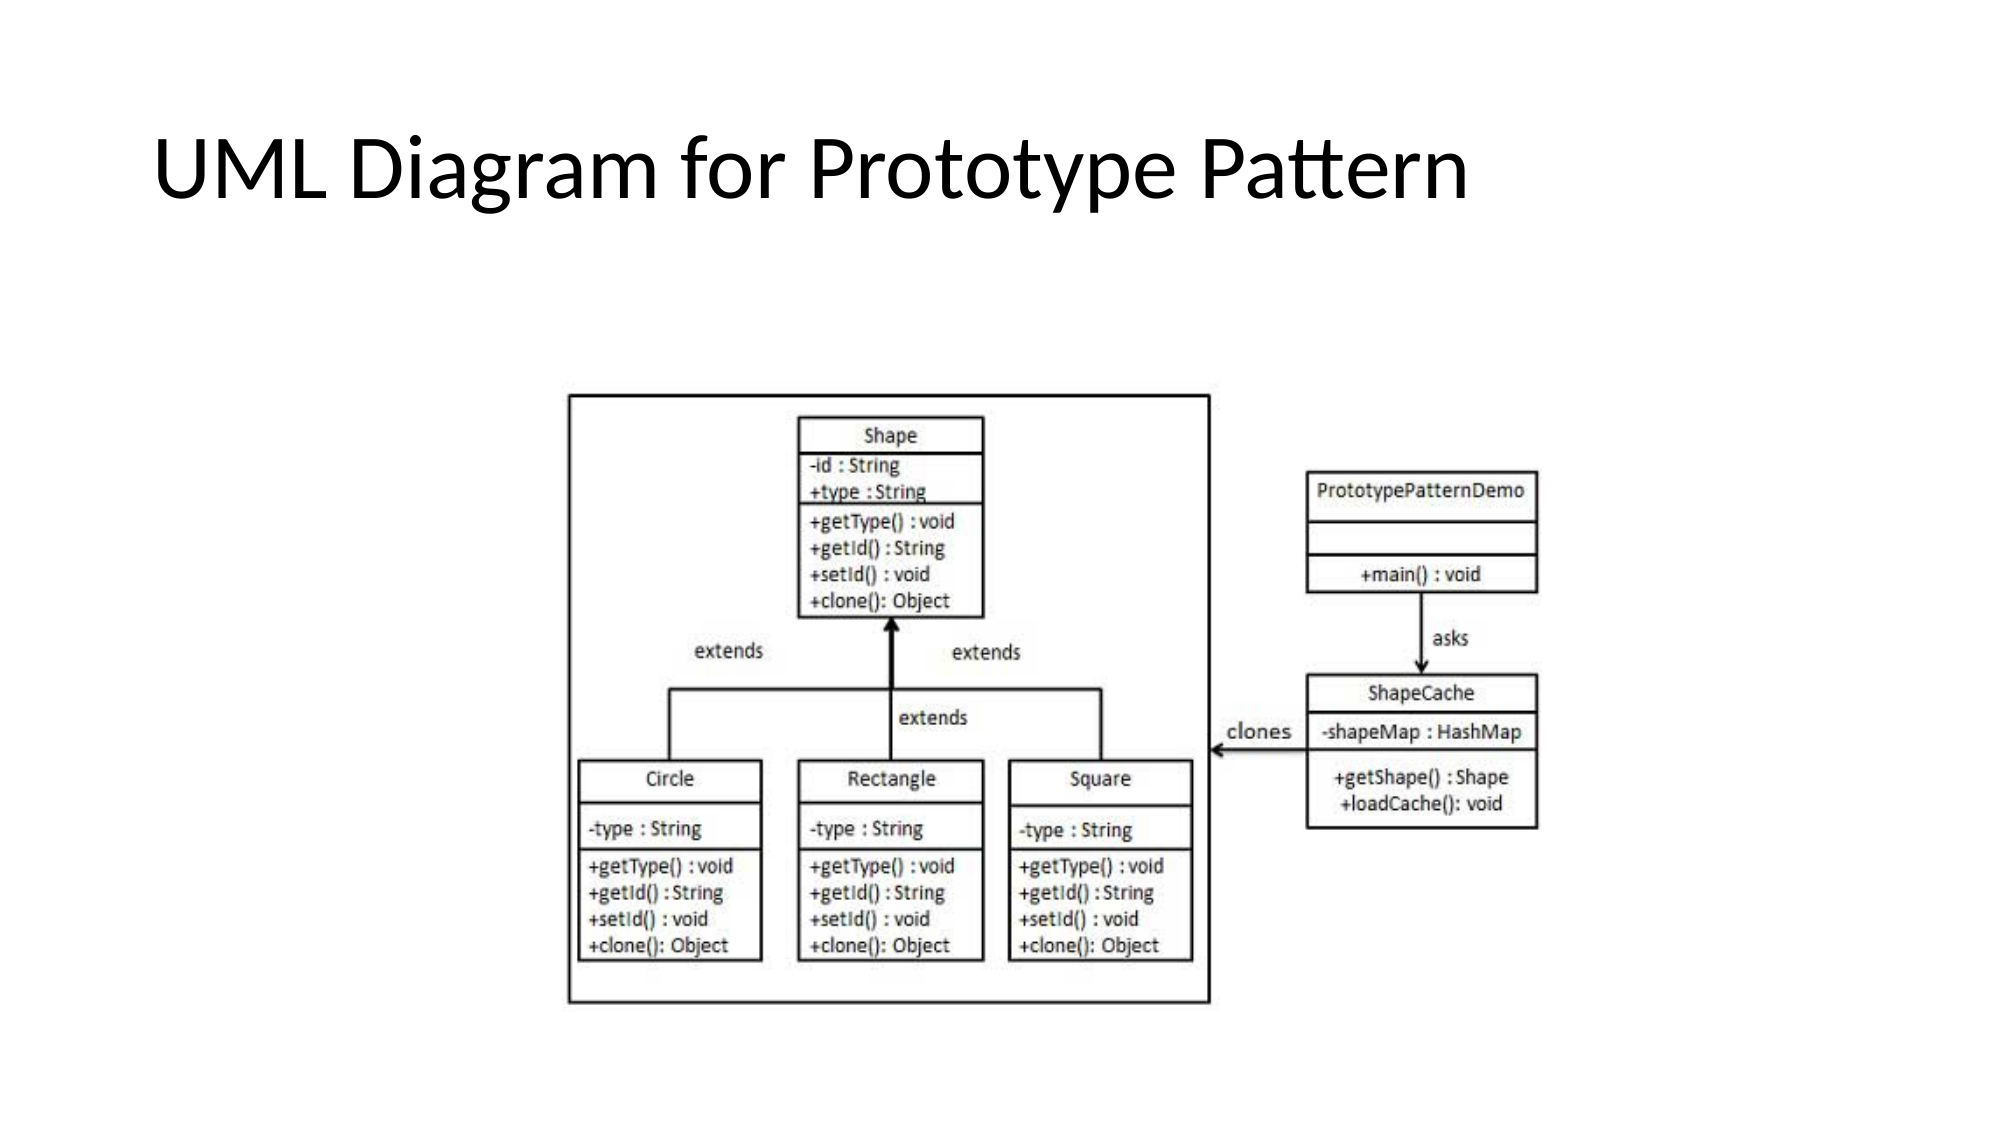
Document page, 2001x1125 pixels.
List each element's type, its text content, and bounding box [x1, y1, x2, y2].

title UML Diagram for Prototype Pattern [137, 59, 1863, 278]
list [562, 368, 1542, 1013]
